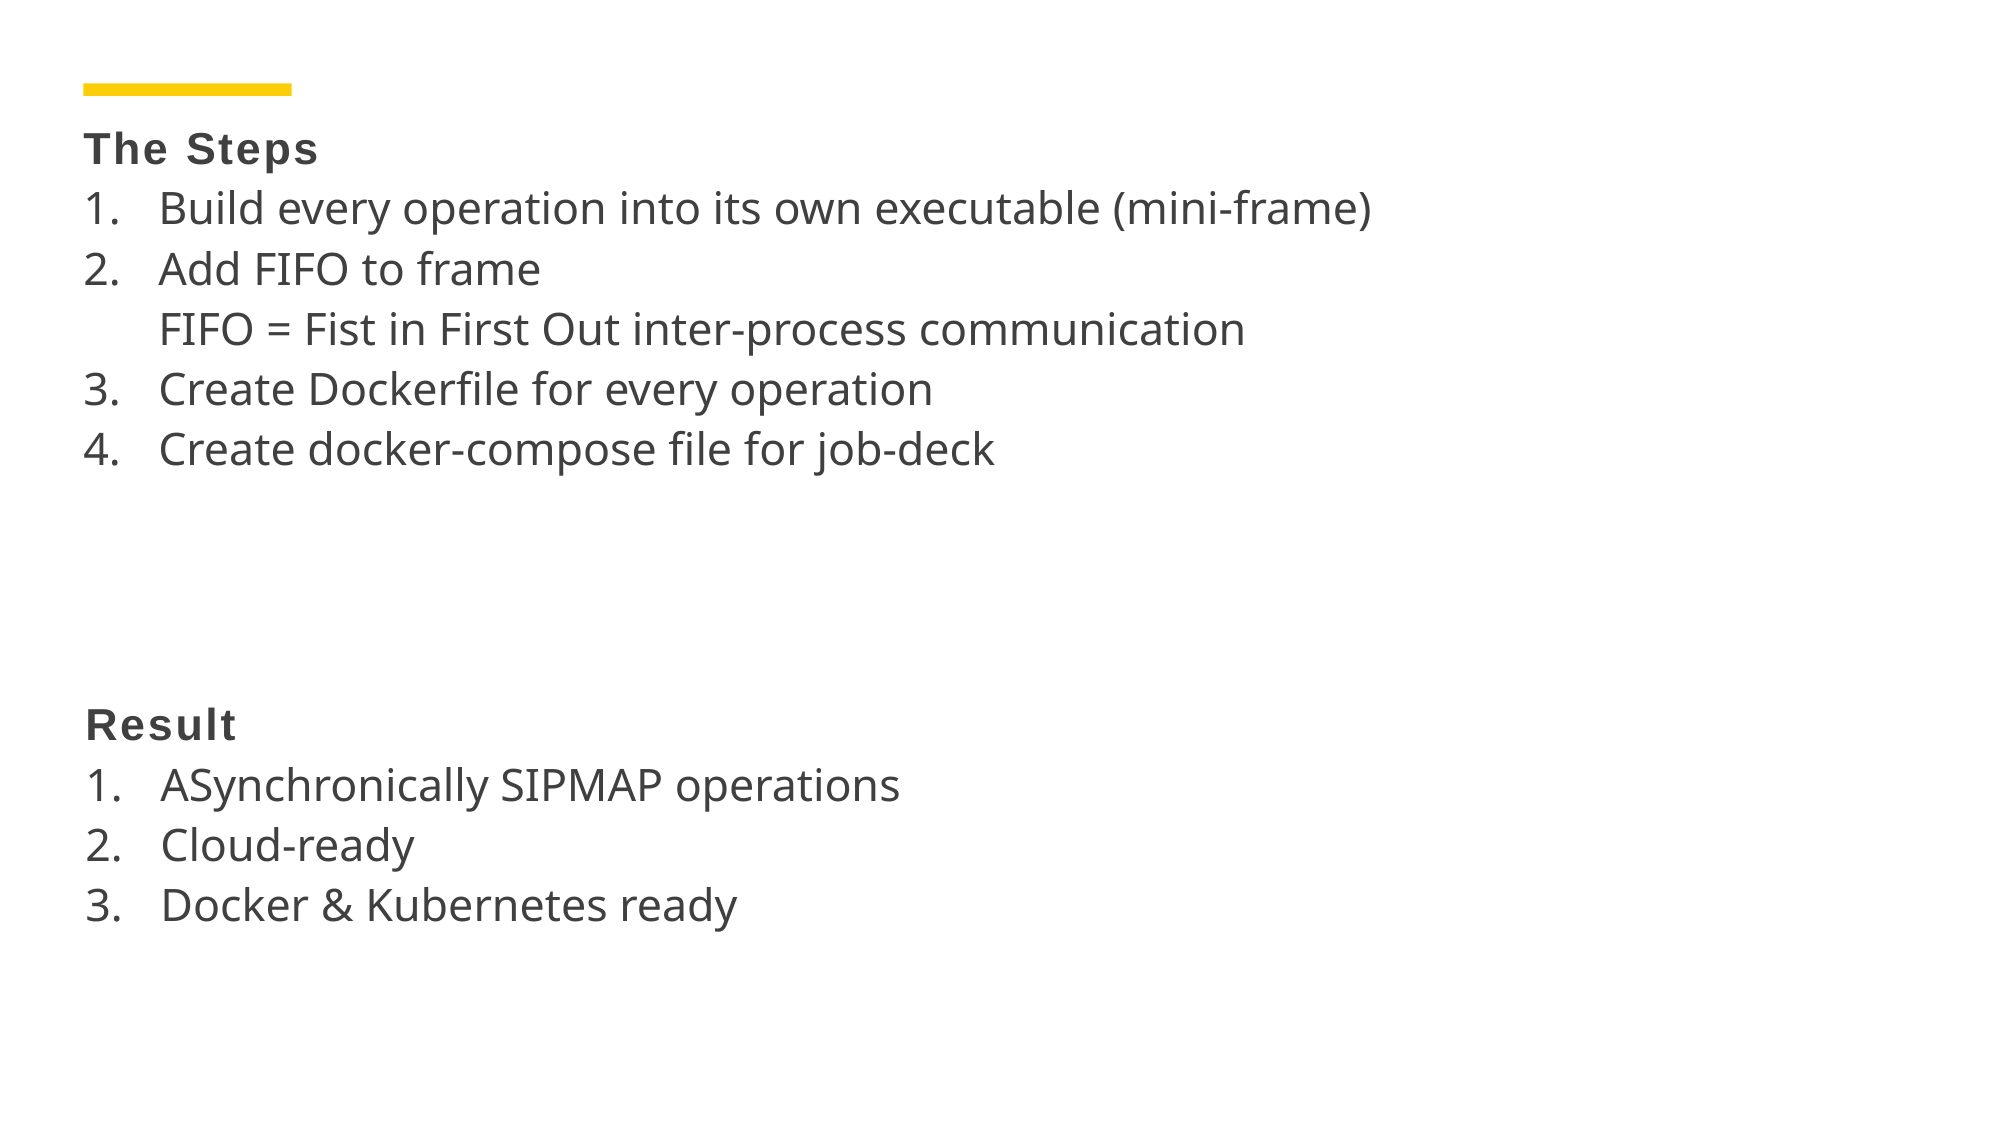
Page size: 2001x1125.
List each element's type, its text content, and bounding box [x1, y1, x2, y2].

text_box Result ASynchronically SIPMAP operations Cloud-ready Docker & Kubernetes ready [83, 687, 1478, 991]
text_box [83, 83, 292, 96]
text_box The Steps Build every operation into its own executable (mini-frame) Add FIFO to frame FIFO = Fist in First Out inter-process communication Create Dockerfile for every operation Create docker-compose file for job-deck [81, 111, 1475, 535]
